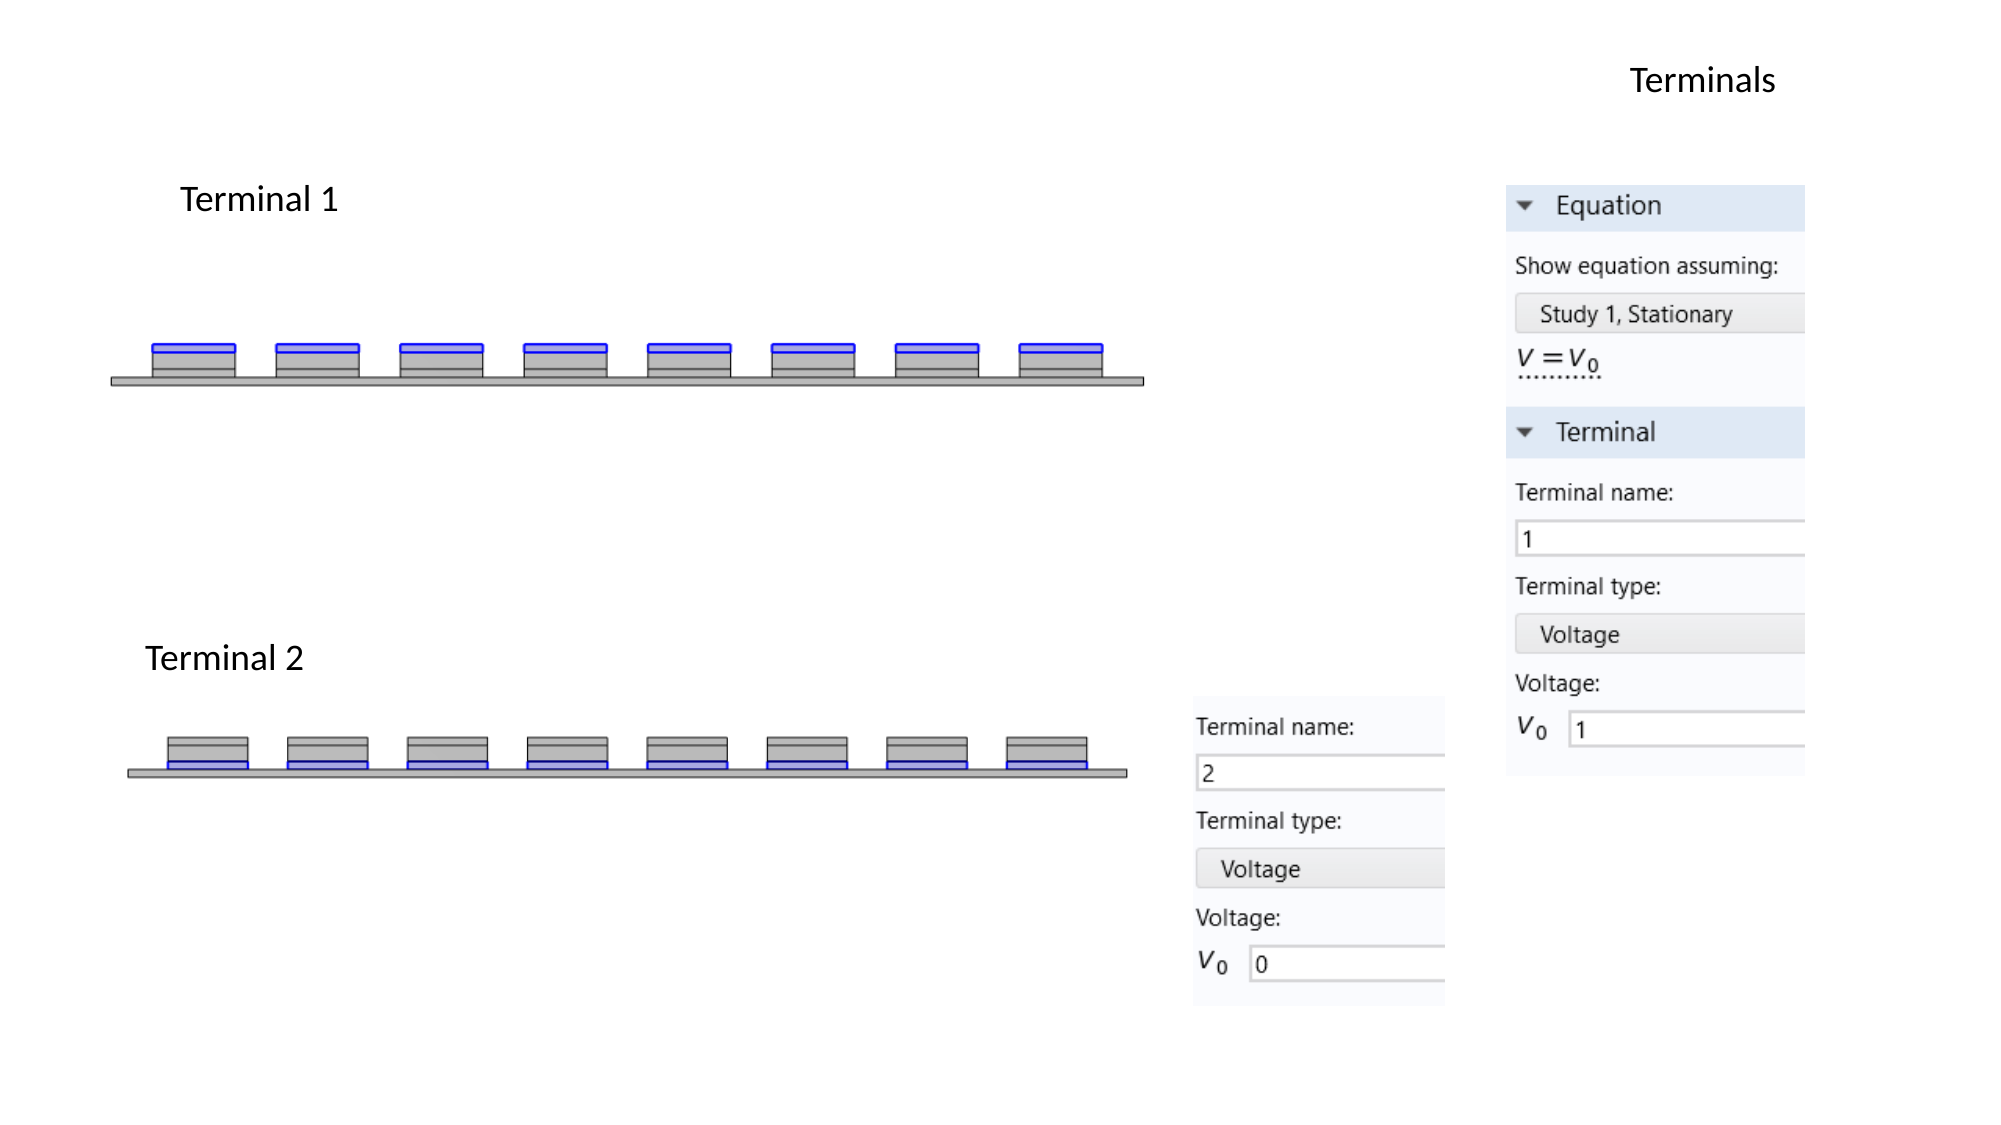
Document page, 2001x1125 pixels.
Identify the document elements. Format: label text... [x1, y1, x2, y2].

picture [1506, 185, 1805, 776]
text_box Terminals [1615, 47, 1828, 107]
picture [42, 44, 1445, 1068]
